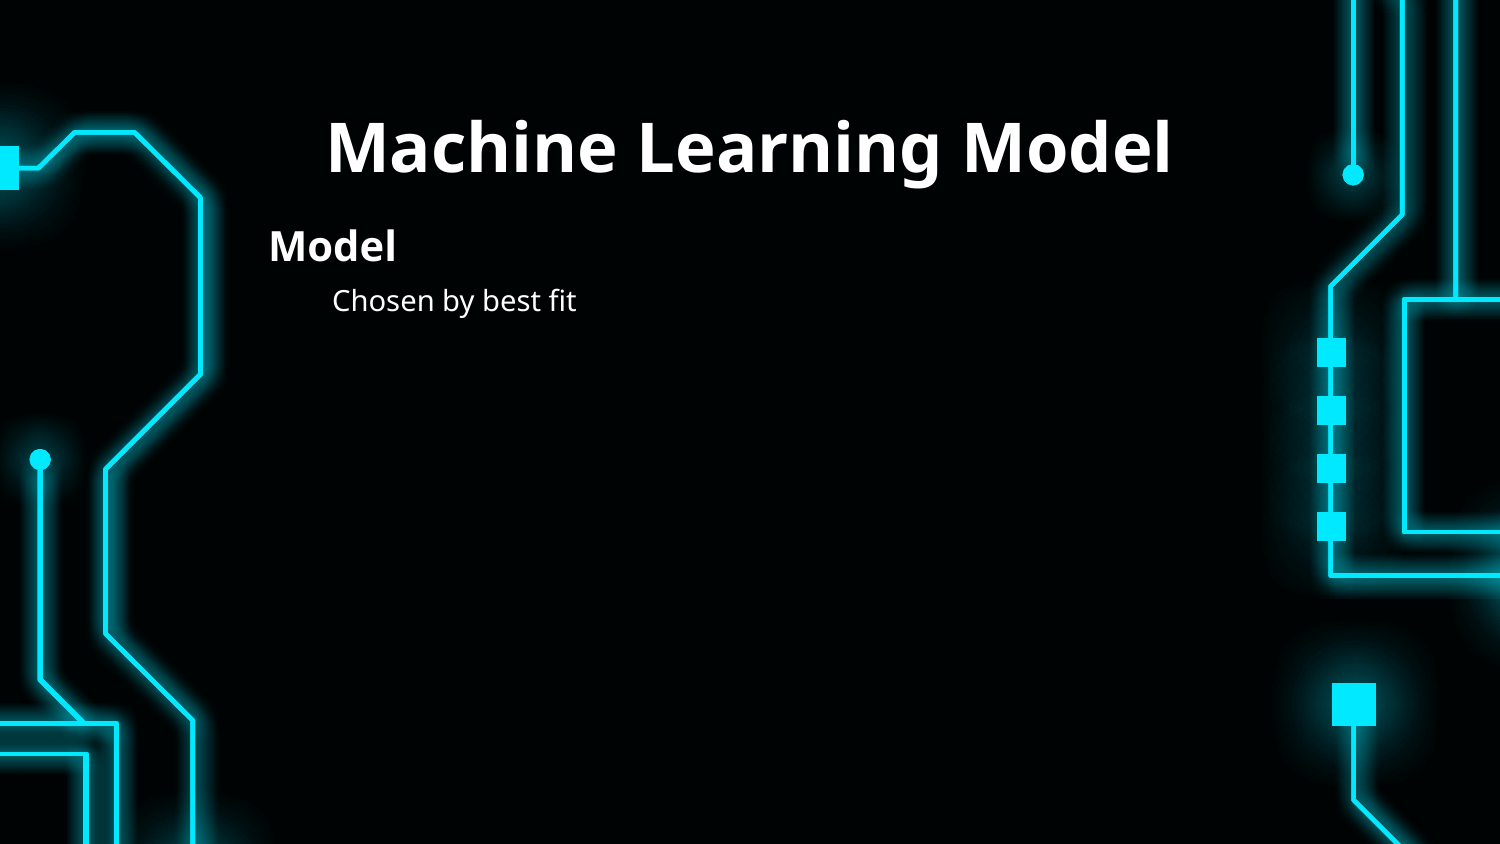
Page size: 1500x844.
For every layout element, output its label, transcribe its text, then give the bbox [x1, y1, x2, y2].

title Machine Learning Model [116, 88, 1383, 167]
subtitle Model [253, 219, 633, 282]
subtitle Chosen by best fit [264, 282, 645, 411]
